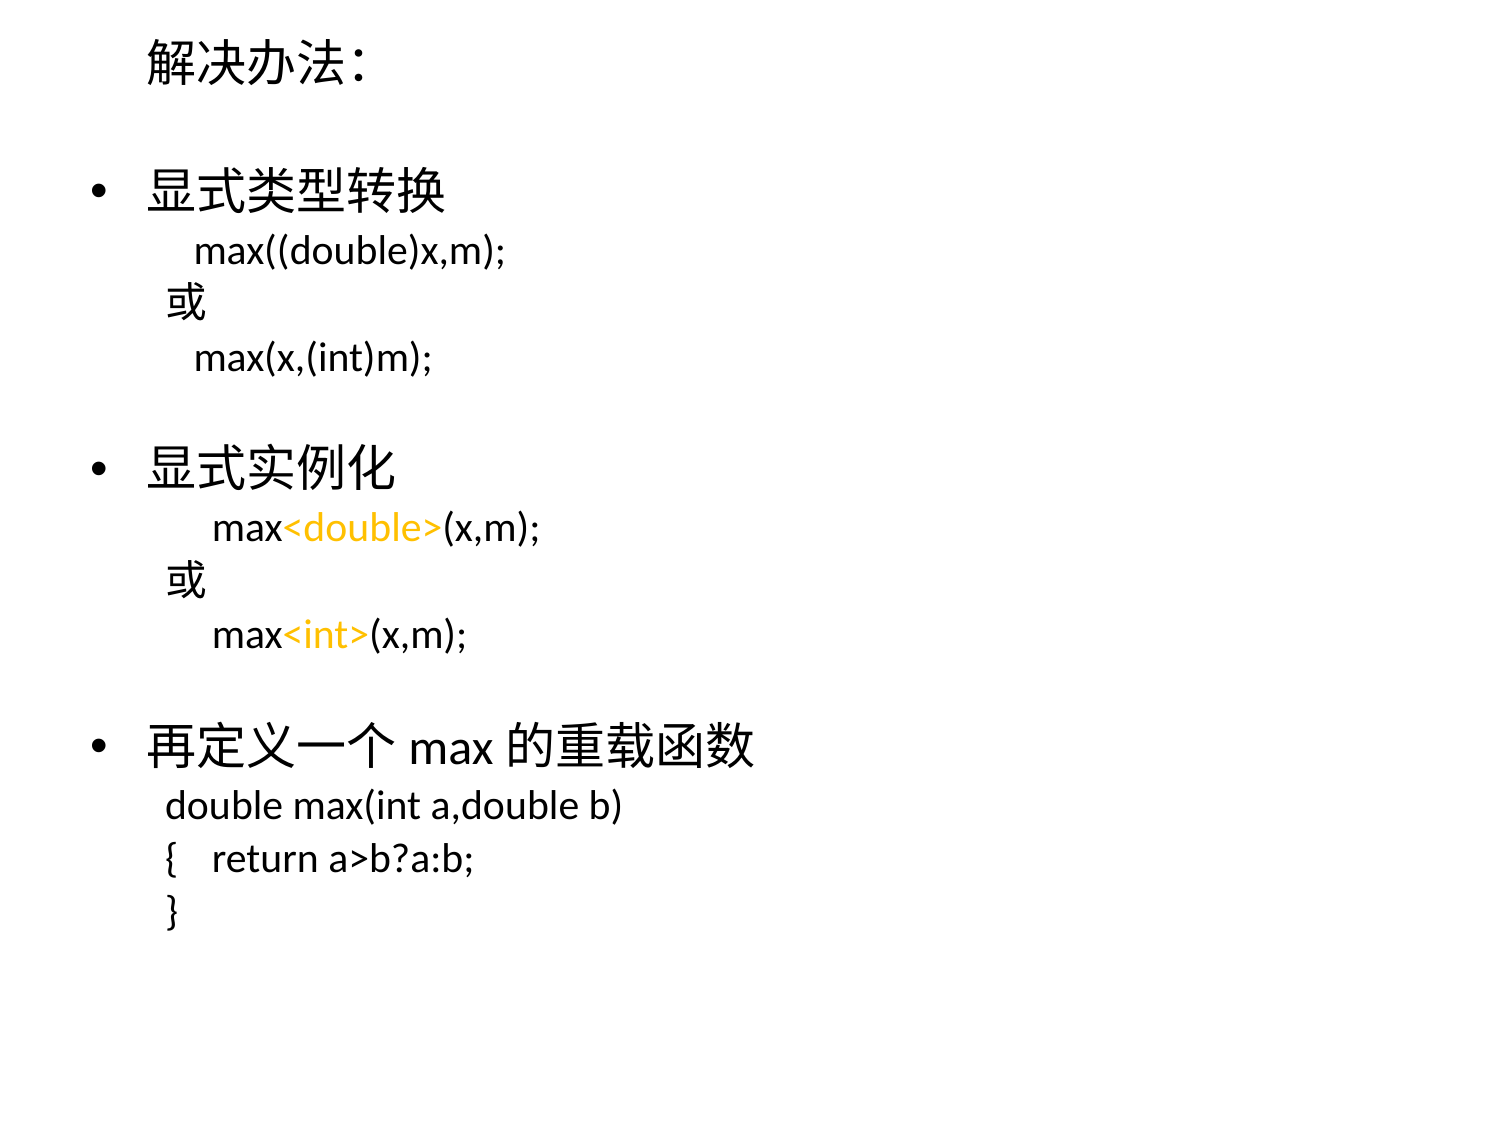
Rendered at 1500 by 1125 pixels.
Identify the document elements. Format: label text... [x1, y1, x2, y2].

list 解决办法： 显式类型转换 max((double)x,m); 或 max(x,(int)m); 显式实例化 max<double>(x,m); 或 max<int>(x,m); 再定义一个max的重载函数 double max(int a,double b) { return a>b?a:b; } [75, 31, 1425, 1006]
